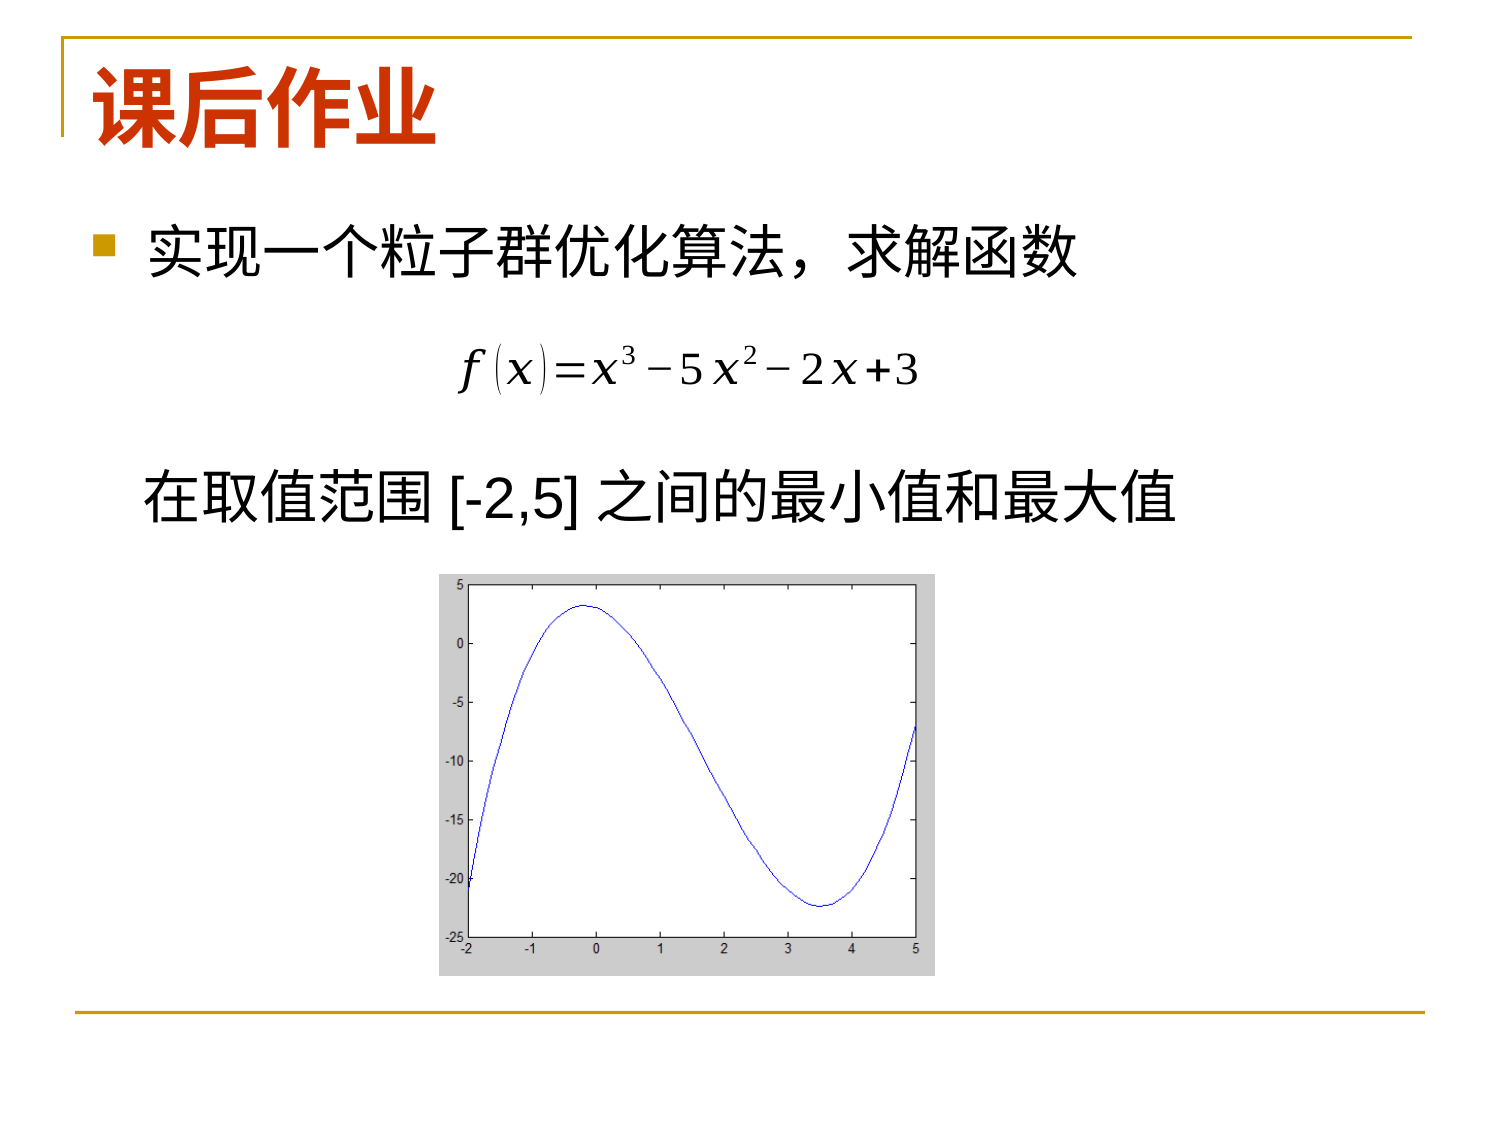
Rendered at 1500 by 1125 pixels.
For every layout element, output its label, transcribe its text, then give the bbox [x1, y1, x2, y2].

title 课后作业 [74, 45, 1426, 207]
list 实现一个粒子群优化算法，求解函数 在取值范围[-2,5]之间的最小值和最大值 [74, 207, 1426, 952]
picture [439, 574, 936, 977]
